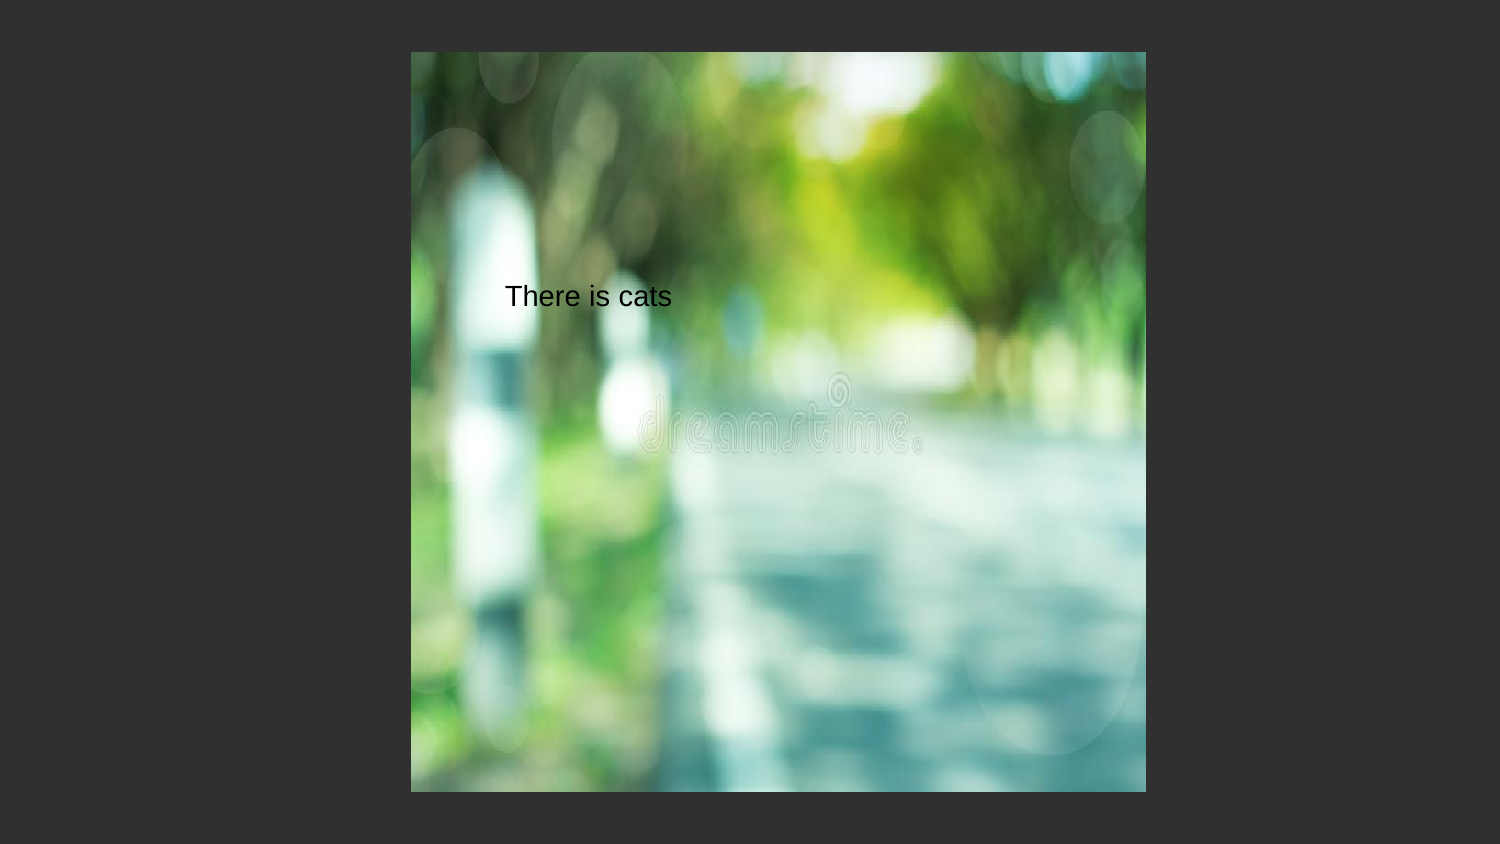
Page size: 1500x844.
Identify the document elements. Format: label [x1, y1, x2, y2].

picture [411, 51, 1147, 792]
